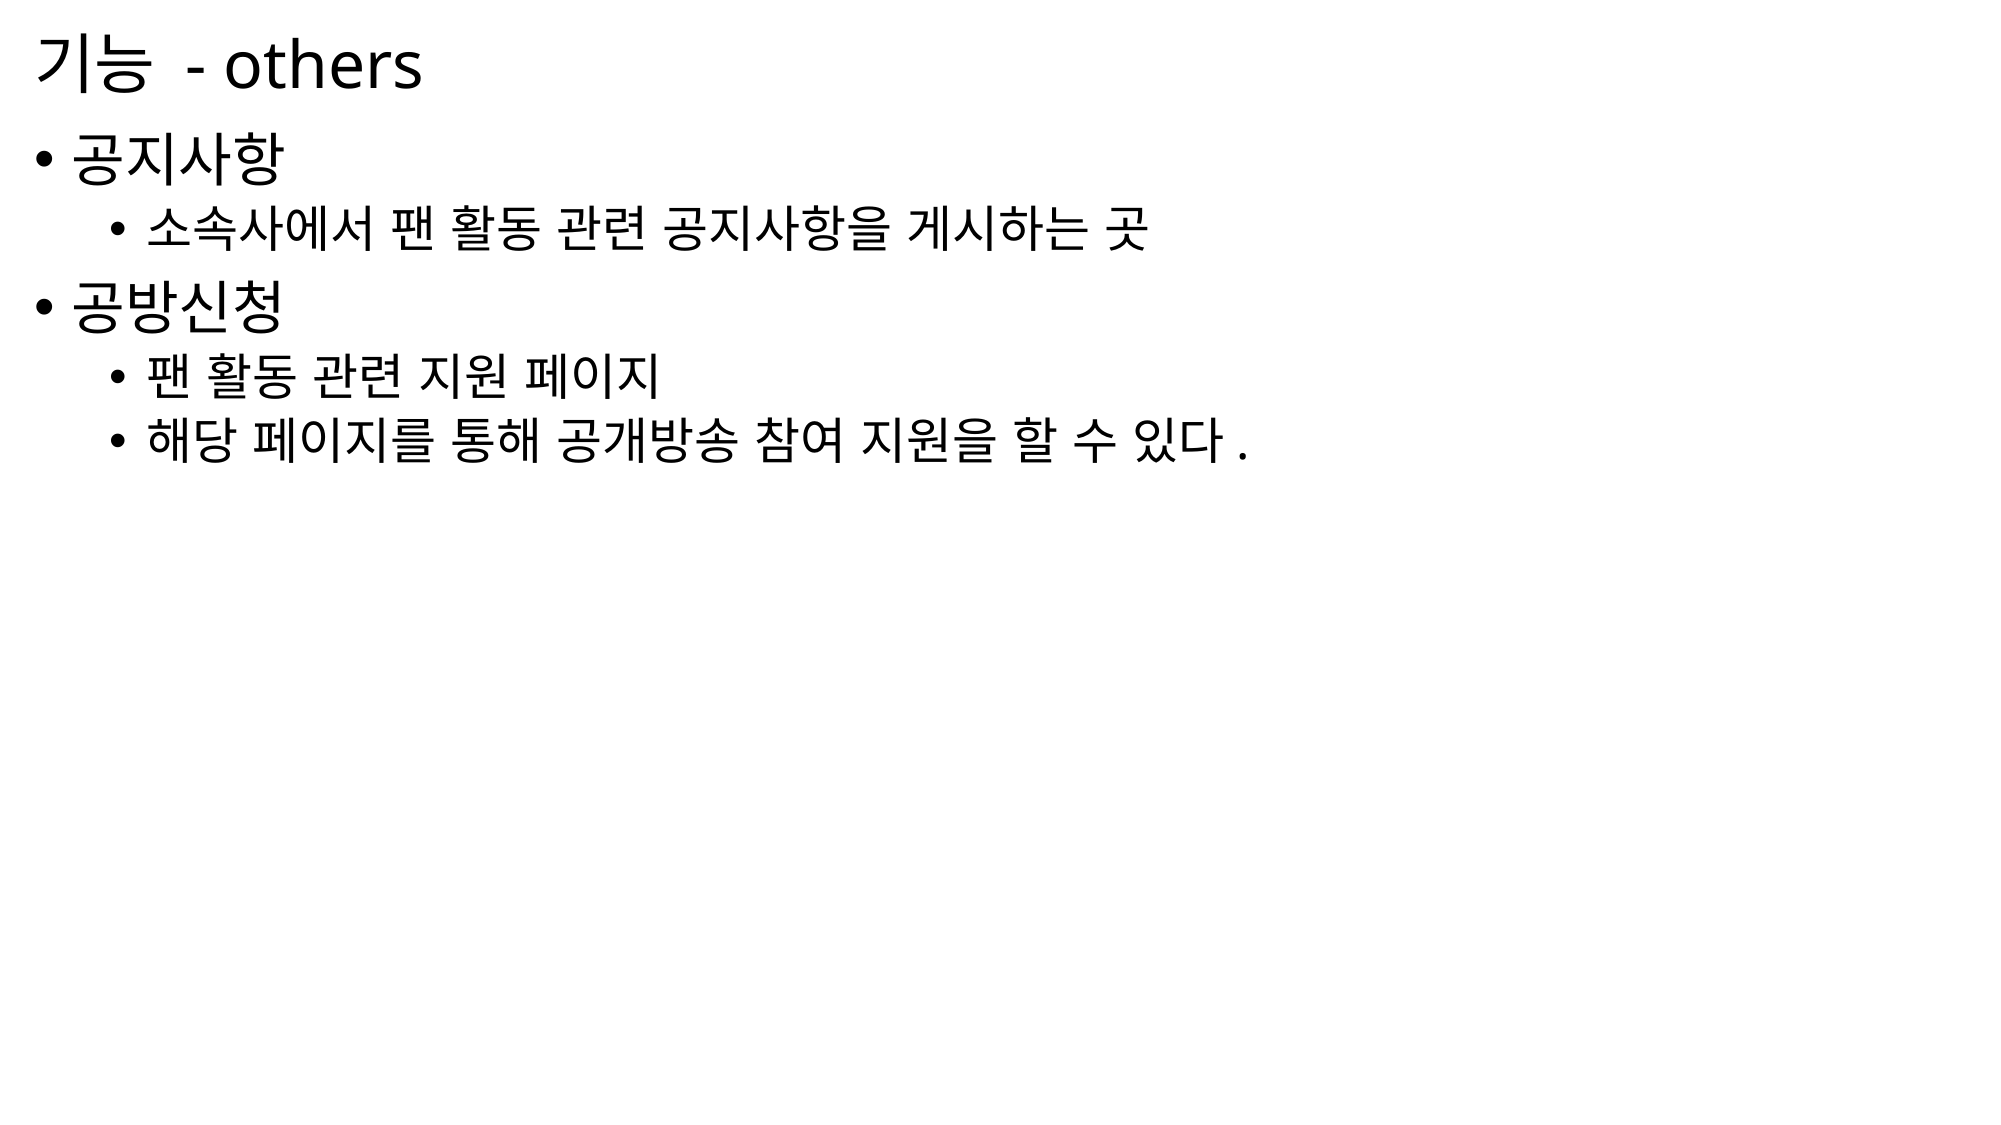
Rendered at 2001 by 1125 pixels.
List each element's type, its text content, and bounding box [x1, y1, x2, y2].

title 기능 - others [19, 23, 863, 112]
list 공지사항 소속사에서 팬 활동 관련 공지사항을 게시하는 곳 공방신청 팬 활동 관련 지원 페이지 해당 페이지를 통해 공개방송 참여 지원을 할 수 있다. [19, 123, 1745, 837]
